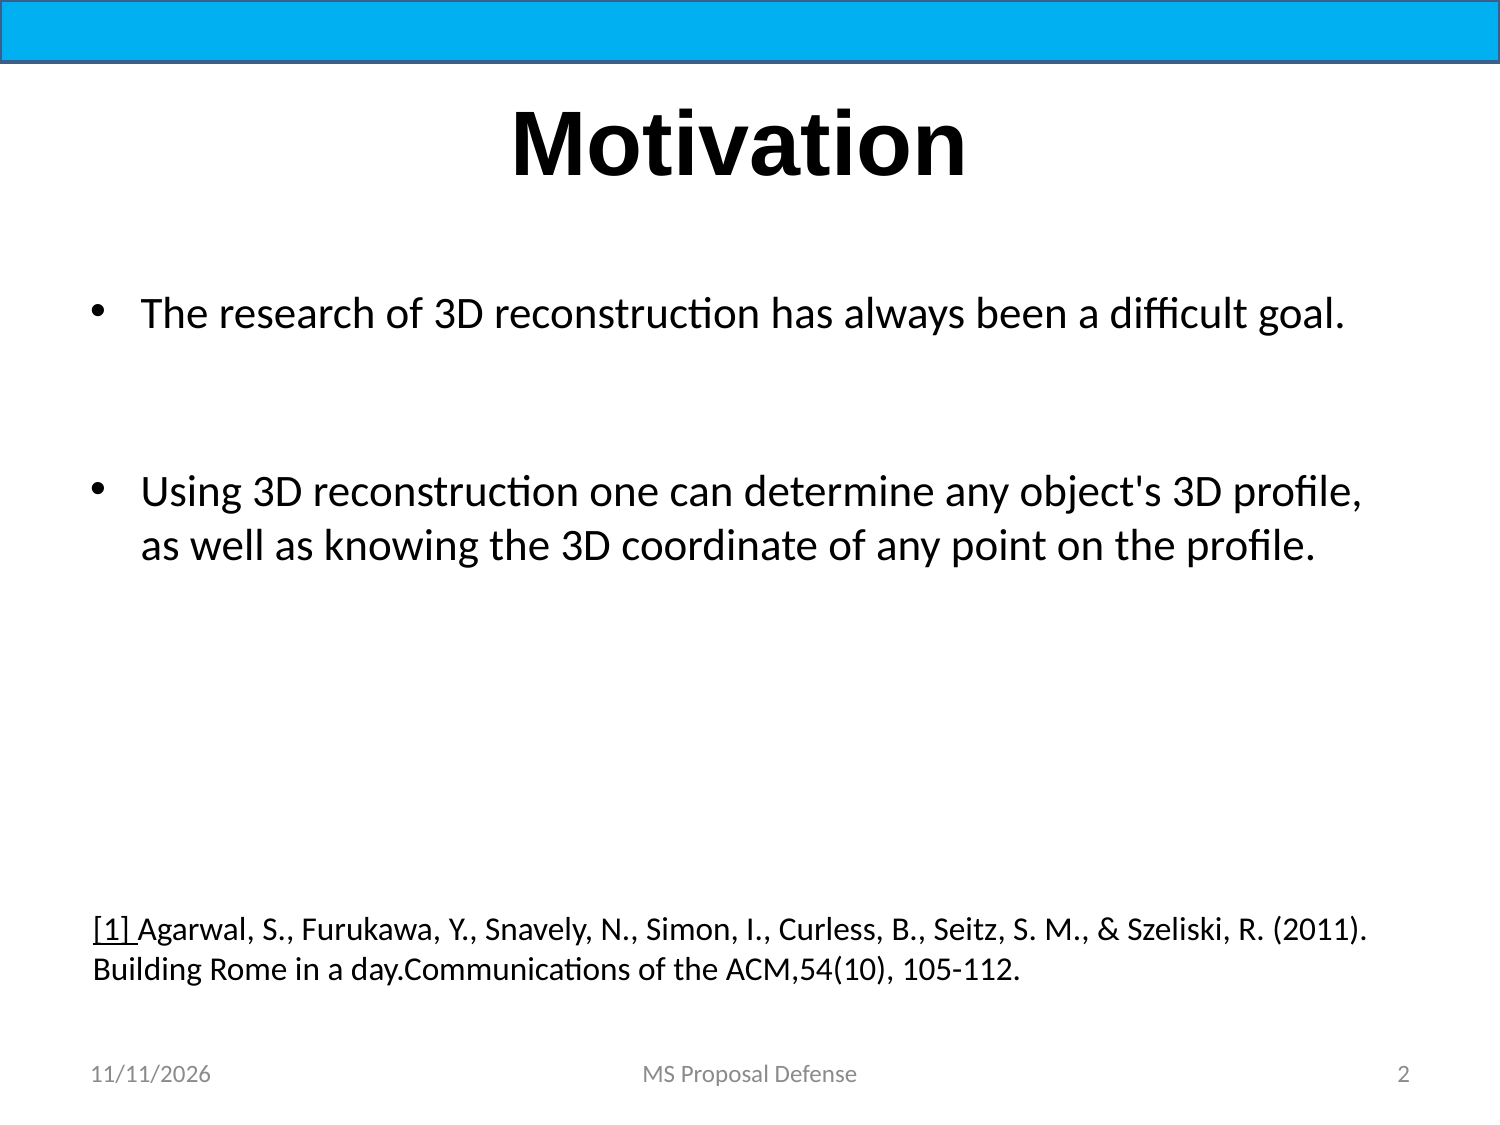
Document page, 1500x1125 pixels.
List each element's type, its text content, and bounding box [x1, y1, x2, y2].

list The research of 3D reconstruction has always been a difficult goal. Using 3D reconstruction one can determine any object's 3D profile, as well as knowing the 3D coordinate of any point on the profile. [75, 232, 1425, 1013]
text_box [1] Agarwal, S., Furukawa, Y., Snavely, N., Simon, I., Curless, B., Seitz, S. M., & Szeliski, R. (2011). Building Rome in a day.Communications of the ACM,54(10), 105-112. [78, 899, 1438, 995]
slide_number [75, 1042, 425, 1103]
slide_number 2 [1074, 1042, 1425, 1103]
title Motivation [75, 45, 1425, 232]
footer MS Proposal Defense [512, 1042, 988, 1103]
